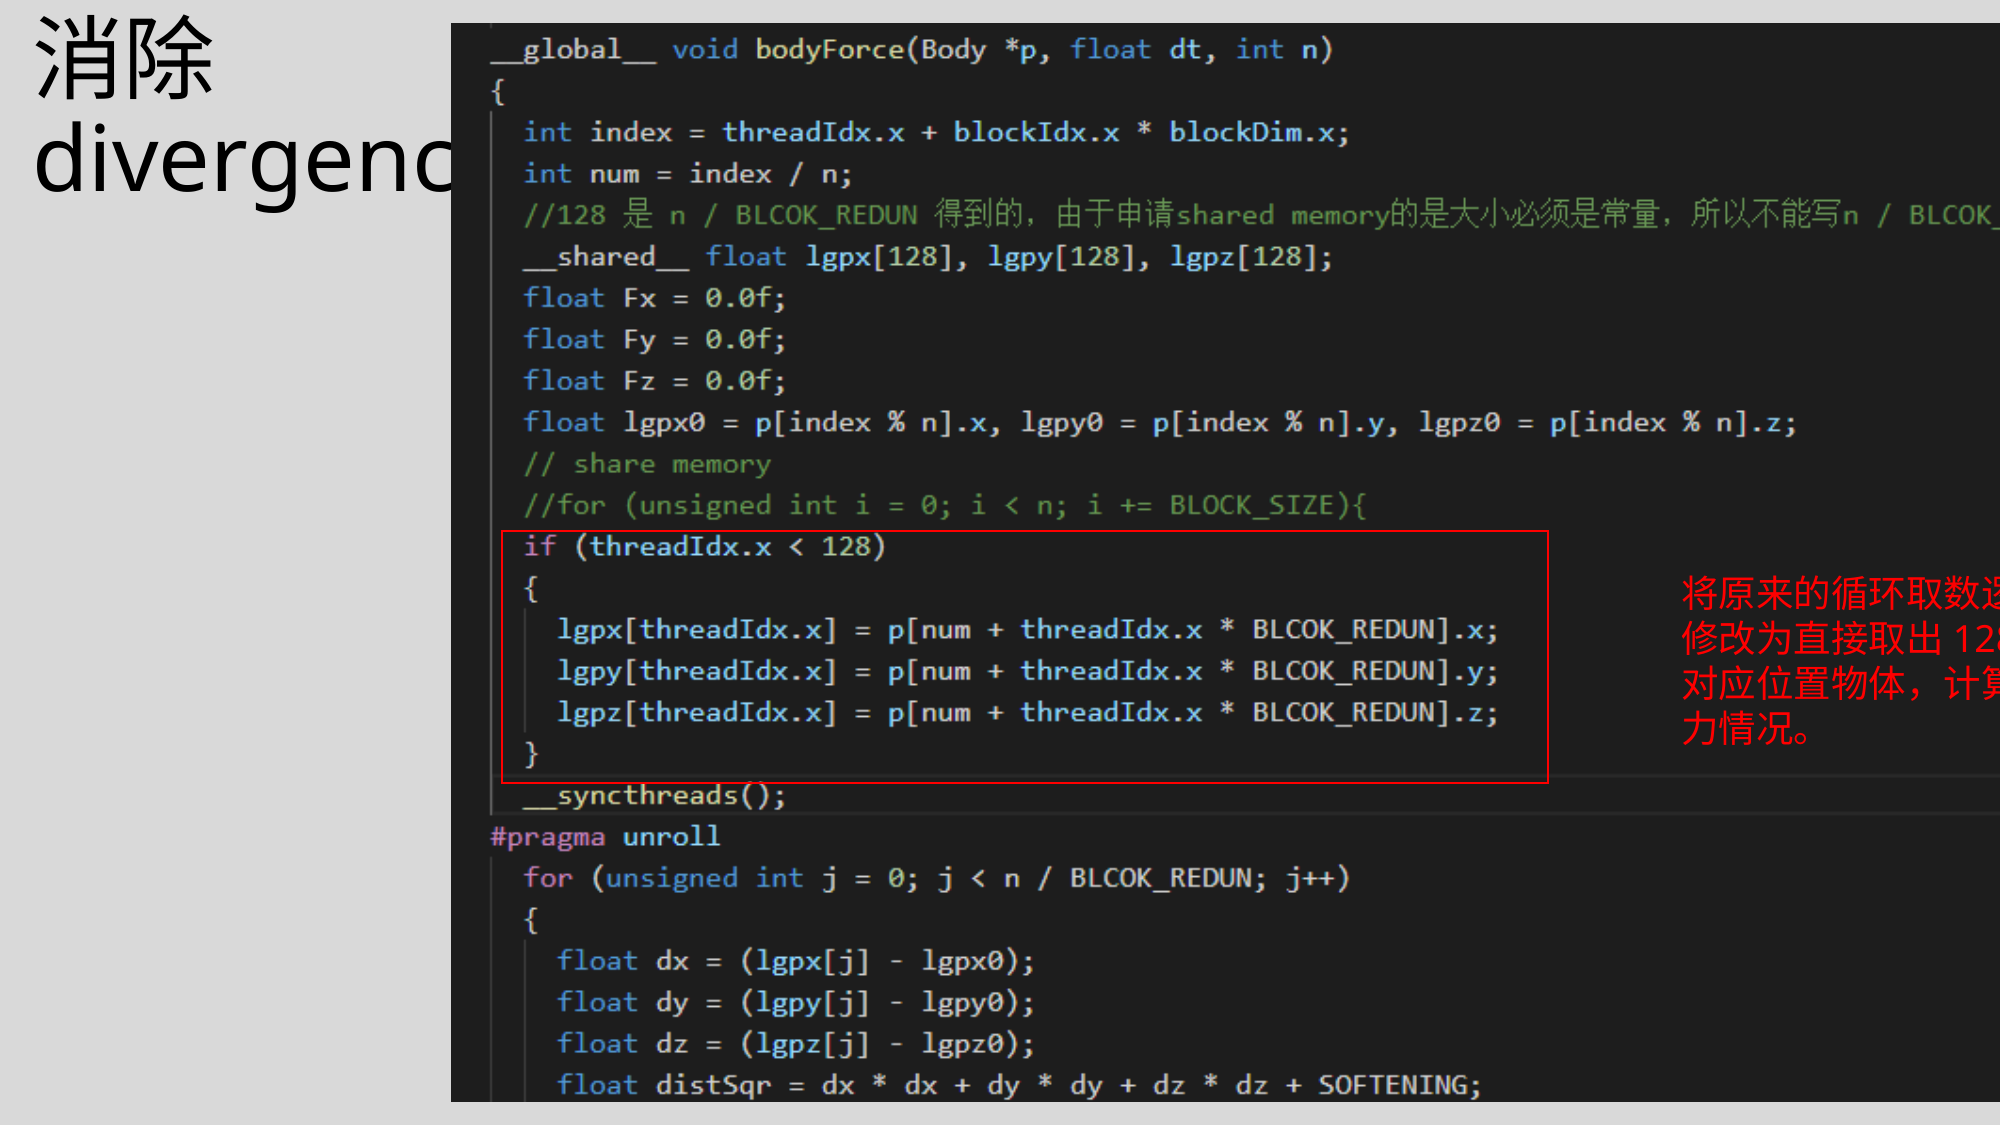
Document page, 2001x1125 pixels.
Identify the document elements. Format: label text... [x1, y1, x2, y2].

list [451, 23, 2000, 1102]
title 消除divergence [17, 0, 526, 225]
